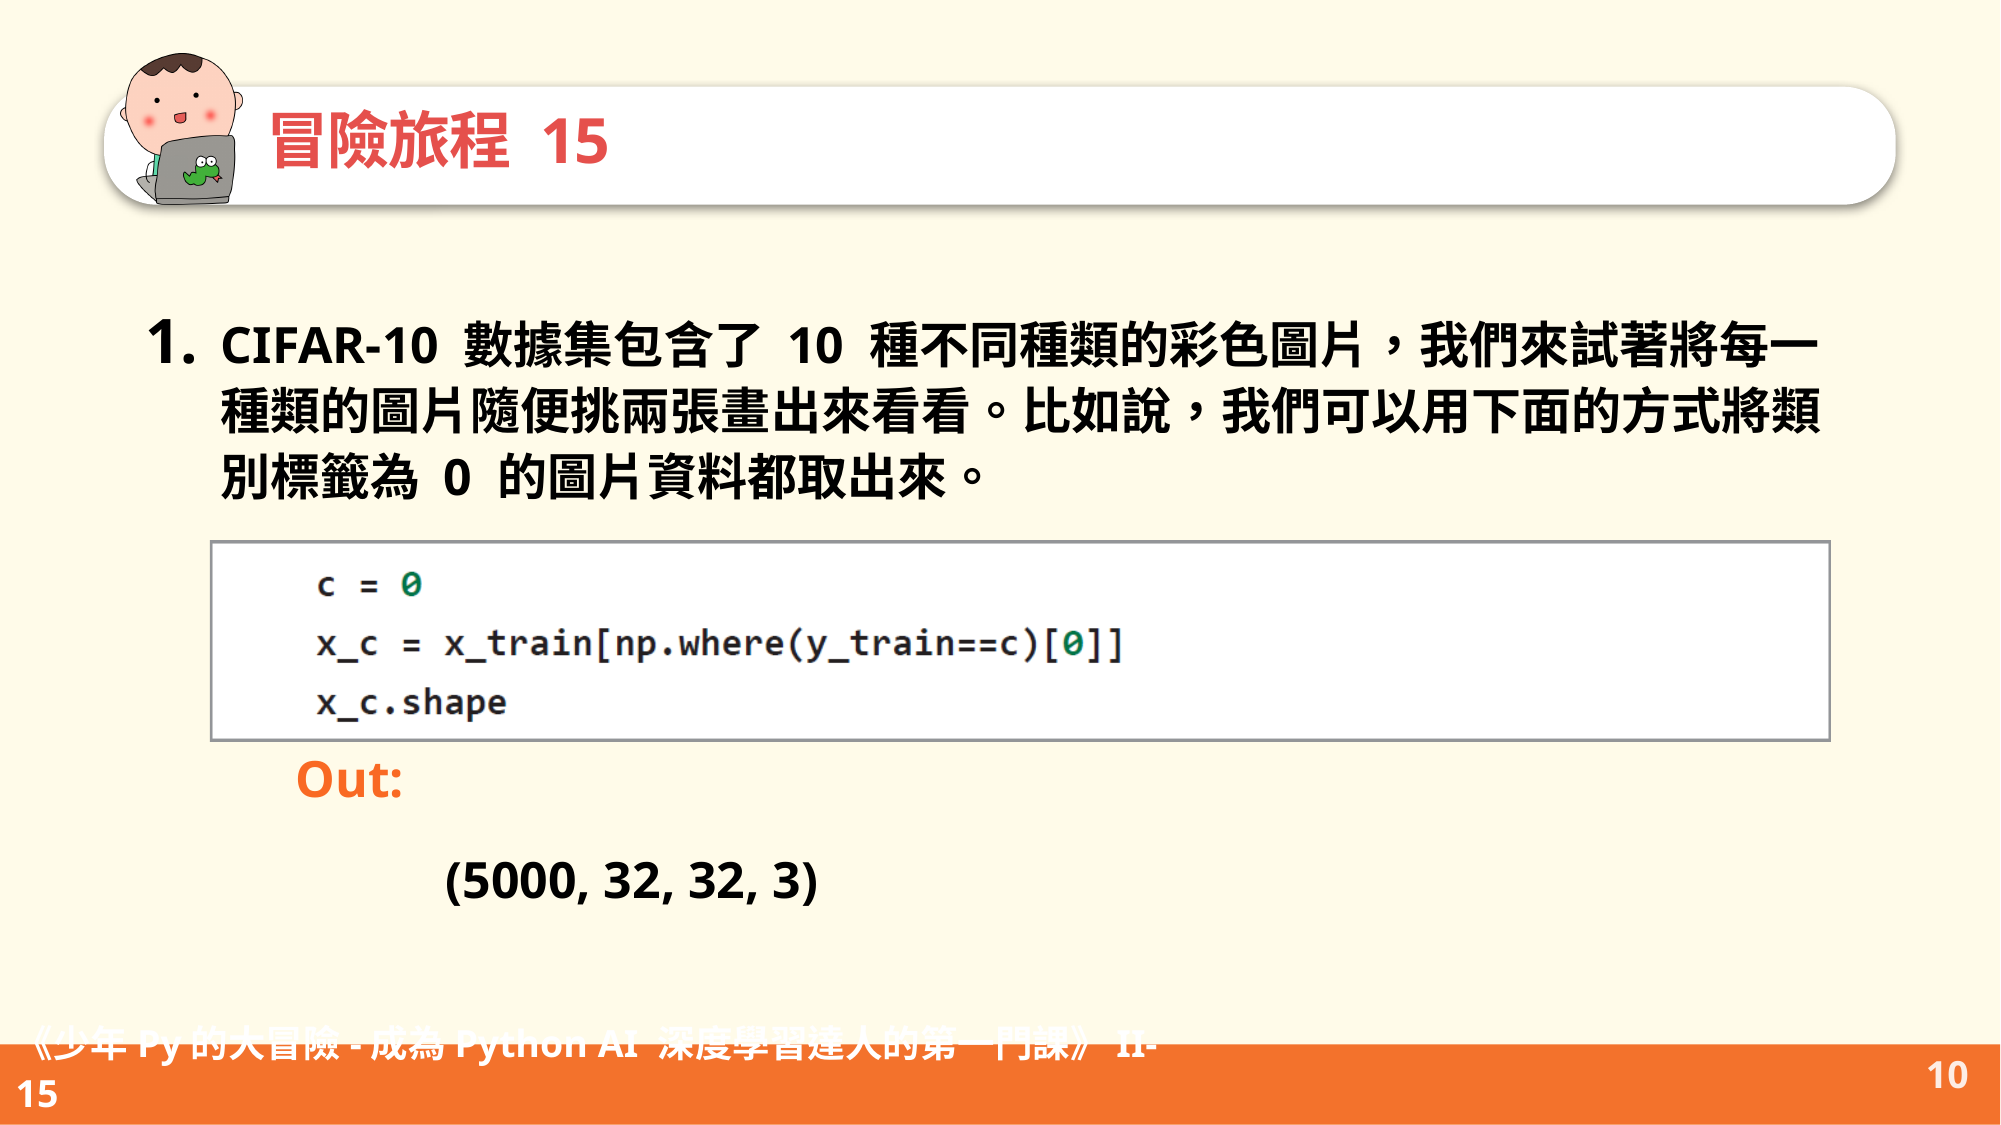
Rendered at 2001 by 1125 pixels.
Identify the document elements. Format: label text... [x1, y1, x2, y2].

list 冒險旅程 15 [257, 106, 1838, 185]
slide_number 10 [1912, 1047, 1982, 1111]
list CIFAR-10 數據集包含了 10 種不同種類的彩色圖片，我們來試著將每一種類的圖片隨便挑兩張畫出來看看。比如說，我們可以用下面的方式將類別標籤為 0 的圖片資料都取出來。 Out: (5000, 32, 32, 3) [136, 298, 1863, 1014]
picture [209, 540, 1832, 742]
picture [120, 53, 243, 205]
